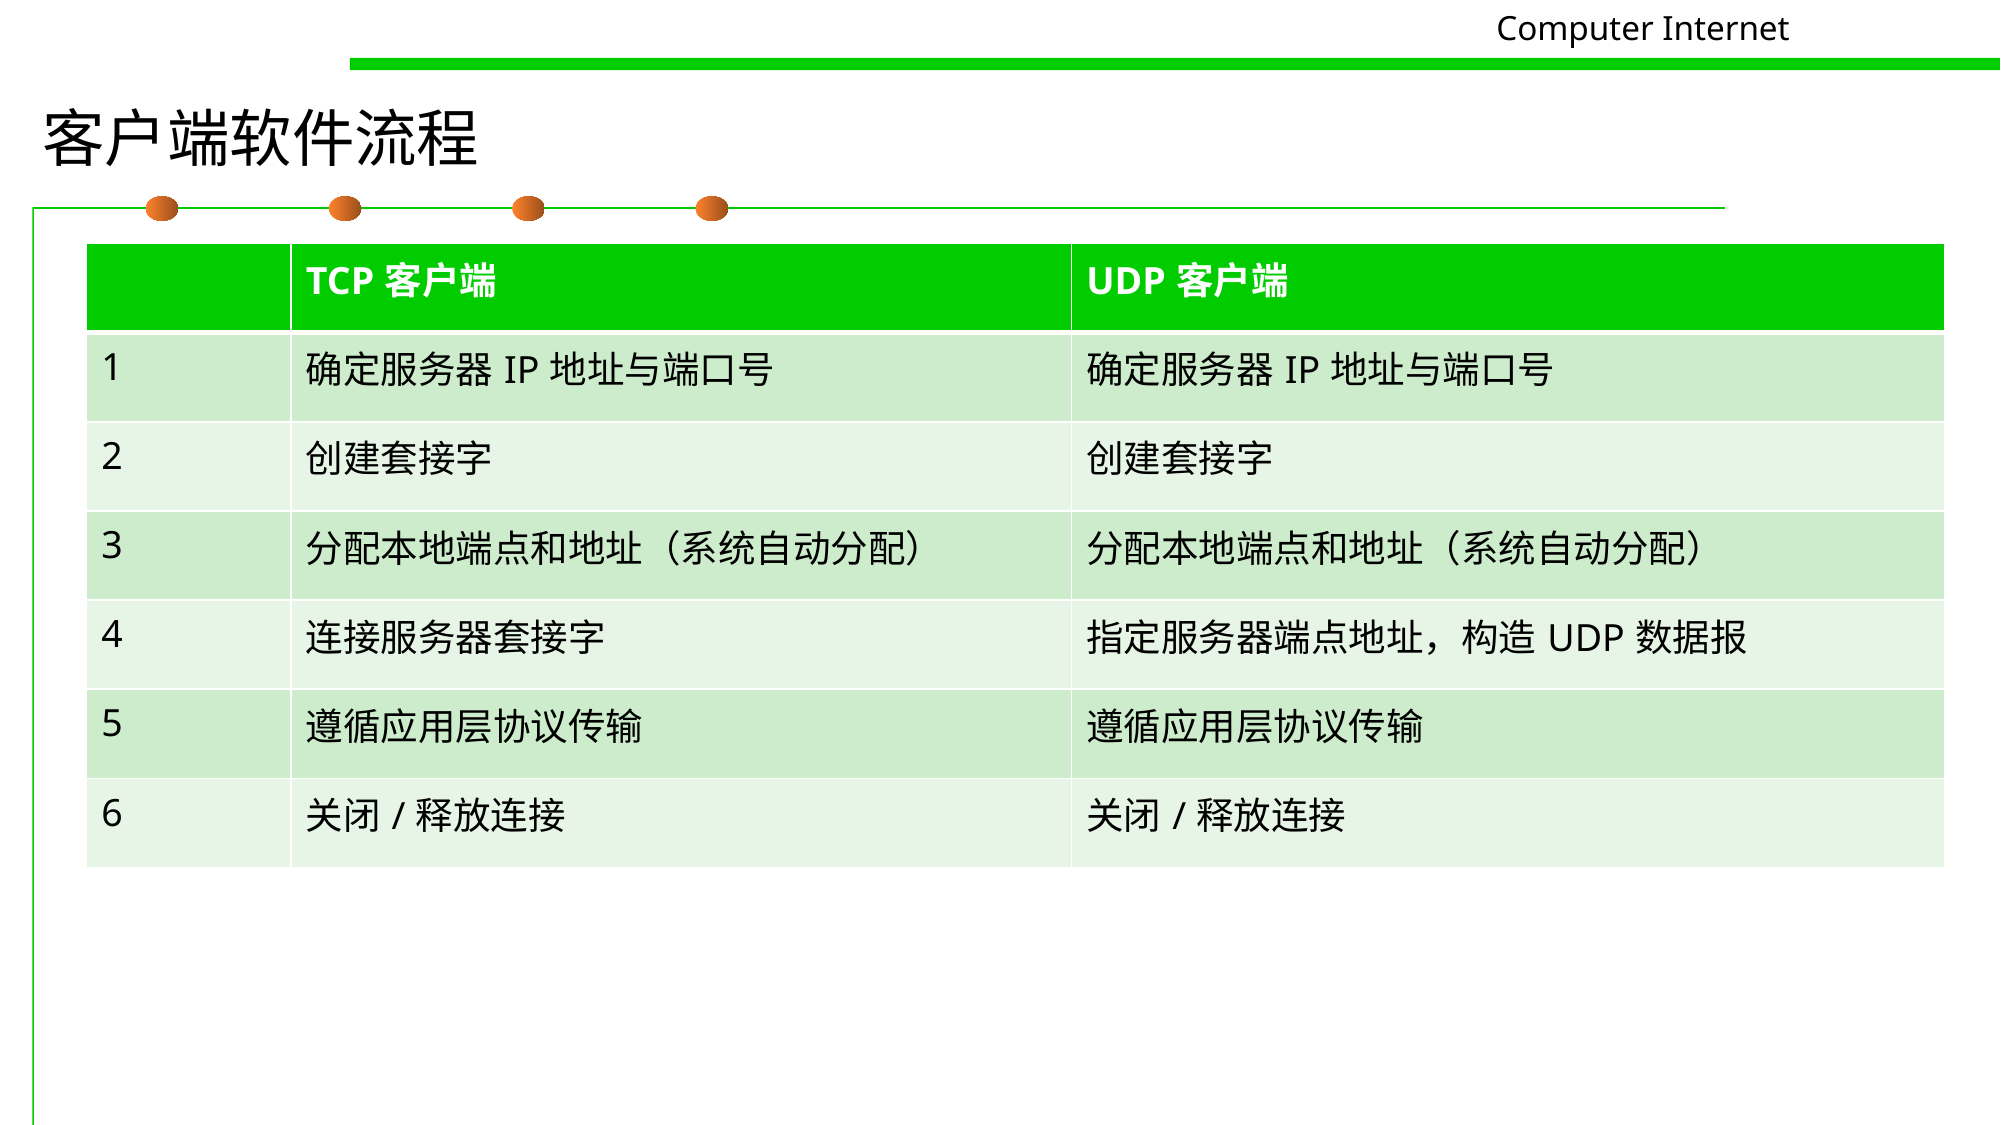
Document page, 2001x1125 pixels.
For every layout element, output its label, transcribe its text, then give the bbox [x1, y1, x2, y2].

table_header TCP客户端 [292, 244, 1071, 330]
table_cell 4 [87, 601, 290, 688]
table_cell 遵循应用层协议传输 [292, 690, 1071, 778]
table_cell 2 [87, 423, 290, 510]
table_cell 确定服务器IP地址与端口号 [292, 335, 1071, 421]
table_cell 分配本地端点和地址（系统自动分配） [1072, 512, 1944, 599]
table_header [87, 244, 290, 330]
table_cell 关闭/释放连接 [292, 779, 1071, 867]
table_cell 5 [87, 690, 290, 778]
table_cell 确定服务器IP地址与端口号 [1072, 335, 1944, 421]
table_cell 创建套接字 [292, 423, 1071, 510]
table_cell 6 [87, 779, 290, 867]
table_cell 遵循应用层协议传输 [1072, 690, 1944, 778]
table_cell 创建套接字 [1072, 423, 1944, 510]
table_header UDP客户端 [1072, 244, 1944, 330]
table_cell 连接服务器套接字 [292, 601, 1071, 688]
table_cell 3 [87, 512, 290, 599]
table_cell 1 [87, 335, 290, 421]
table_cell 关闭/释放连接 [1072, 779, 1944, 867]
title 客户端软件流程 [27, 83, 1886, 190]
table_cell 指定服务器端点地址，构造UDP数据报 [1072, 601, 1944, 688]
table_cell 分配本地端点和地址（系统自动分配） [292, 512, 1071, 599]
